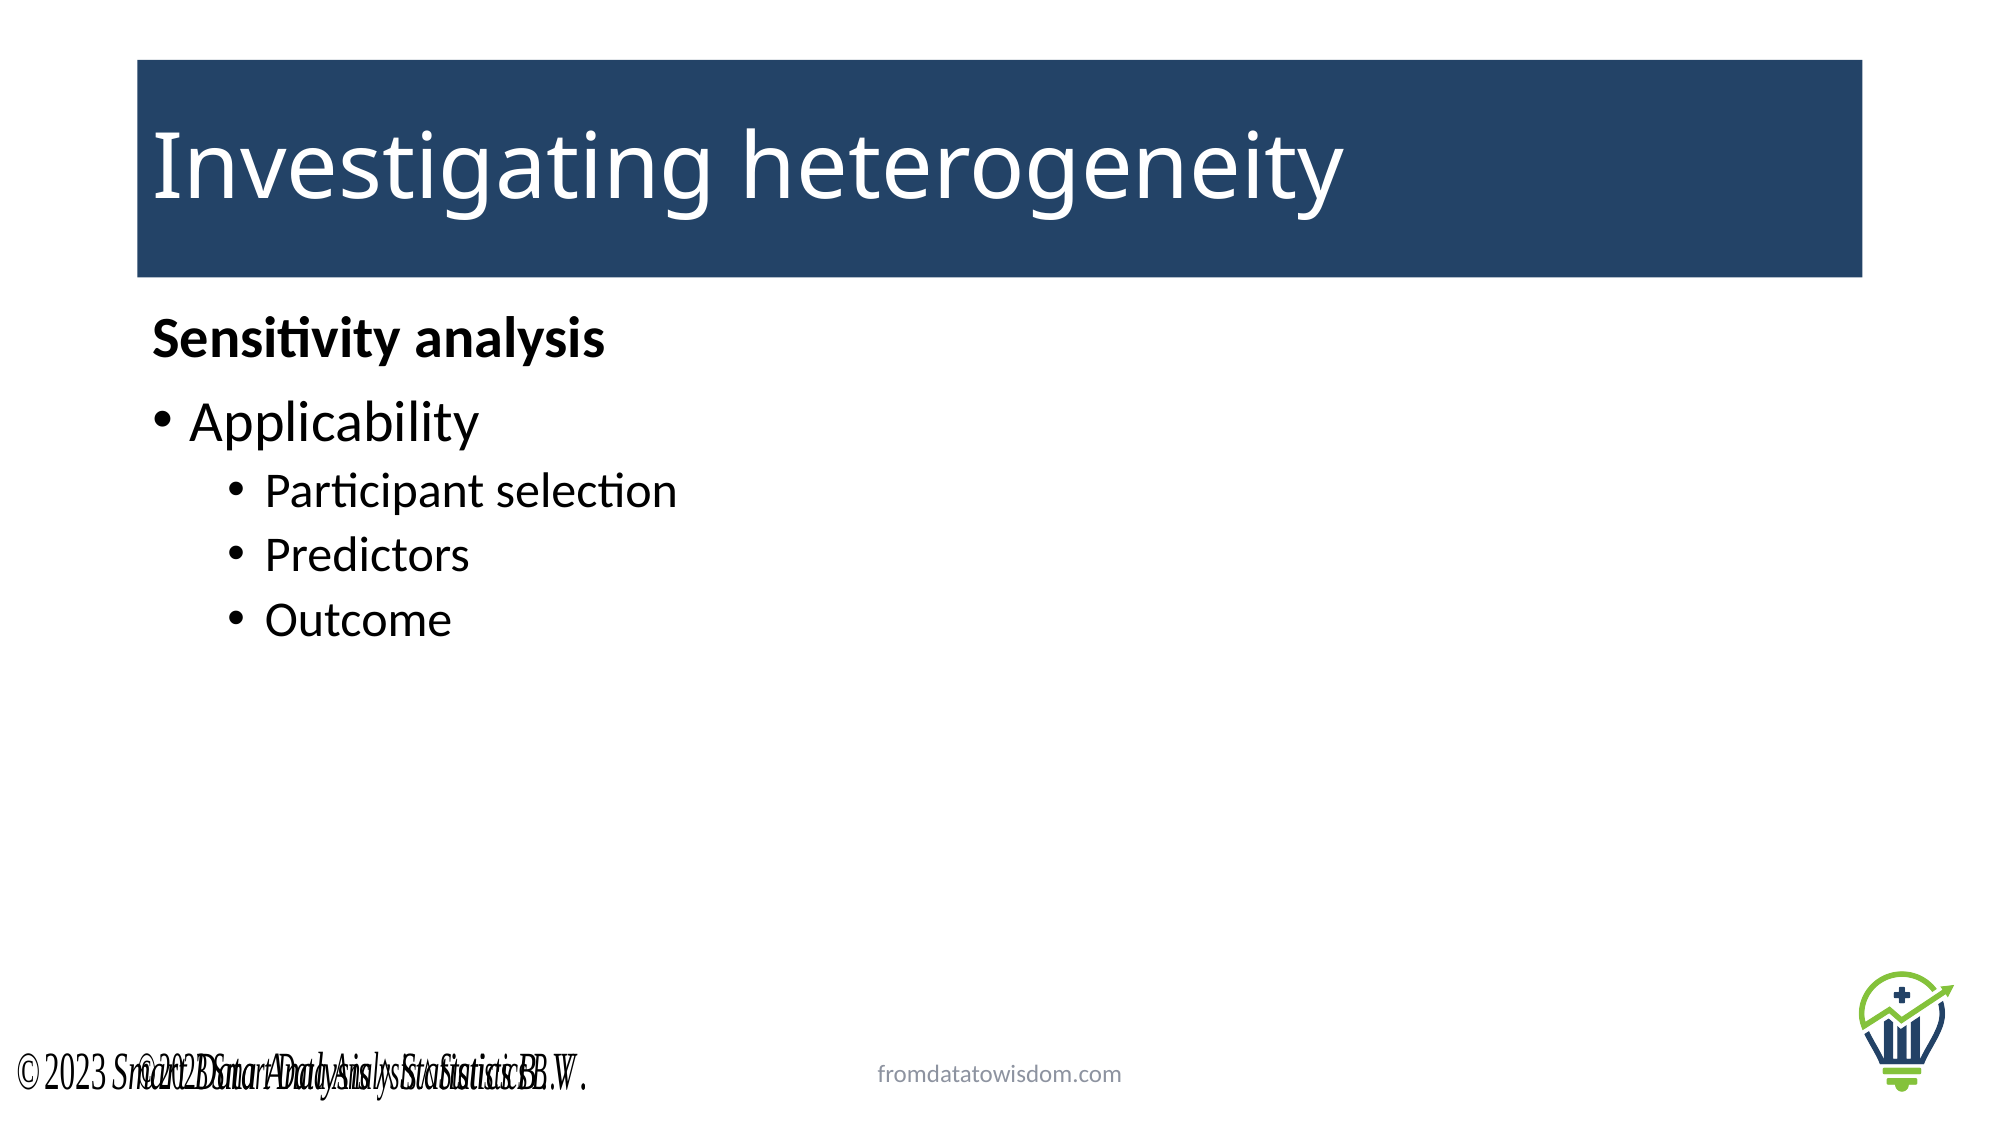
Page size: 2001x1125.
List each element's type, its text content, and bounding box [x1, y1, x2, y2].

list Sensitivity analysis Applicability Participant selection Predictors Outcome [137, 299, 1863, 1014]
picture [1813, 938, 2000, 1125]
title Investigating heterogeneity [137, 59, 1863, 278]
footer fromdatatowisdom.com [662, 1042, 1338, 1103]
